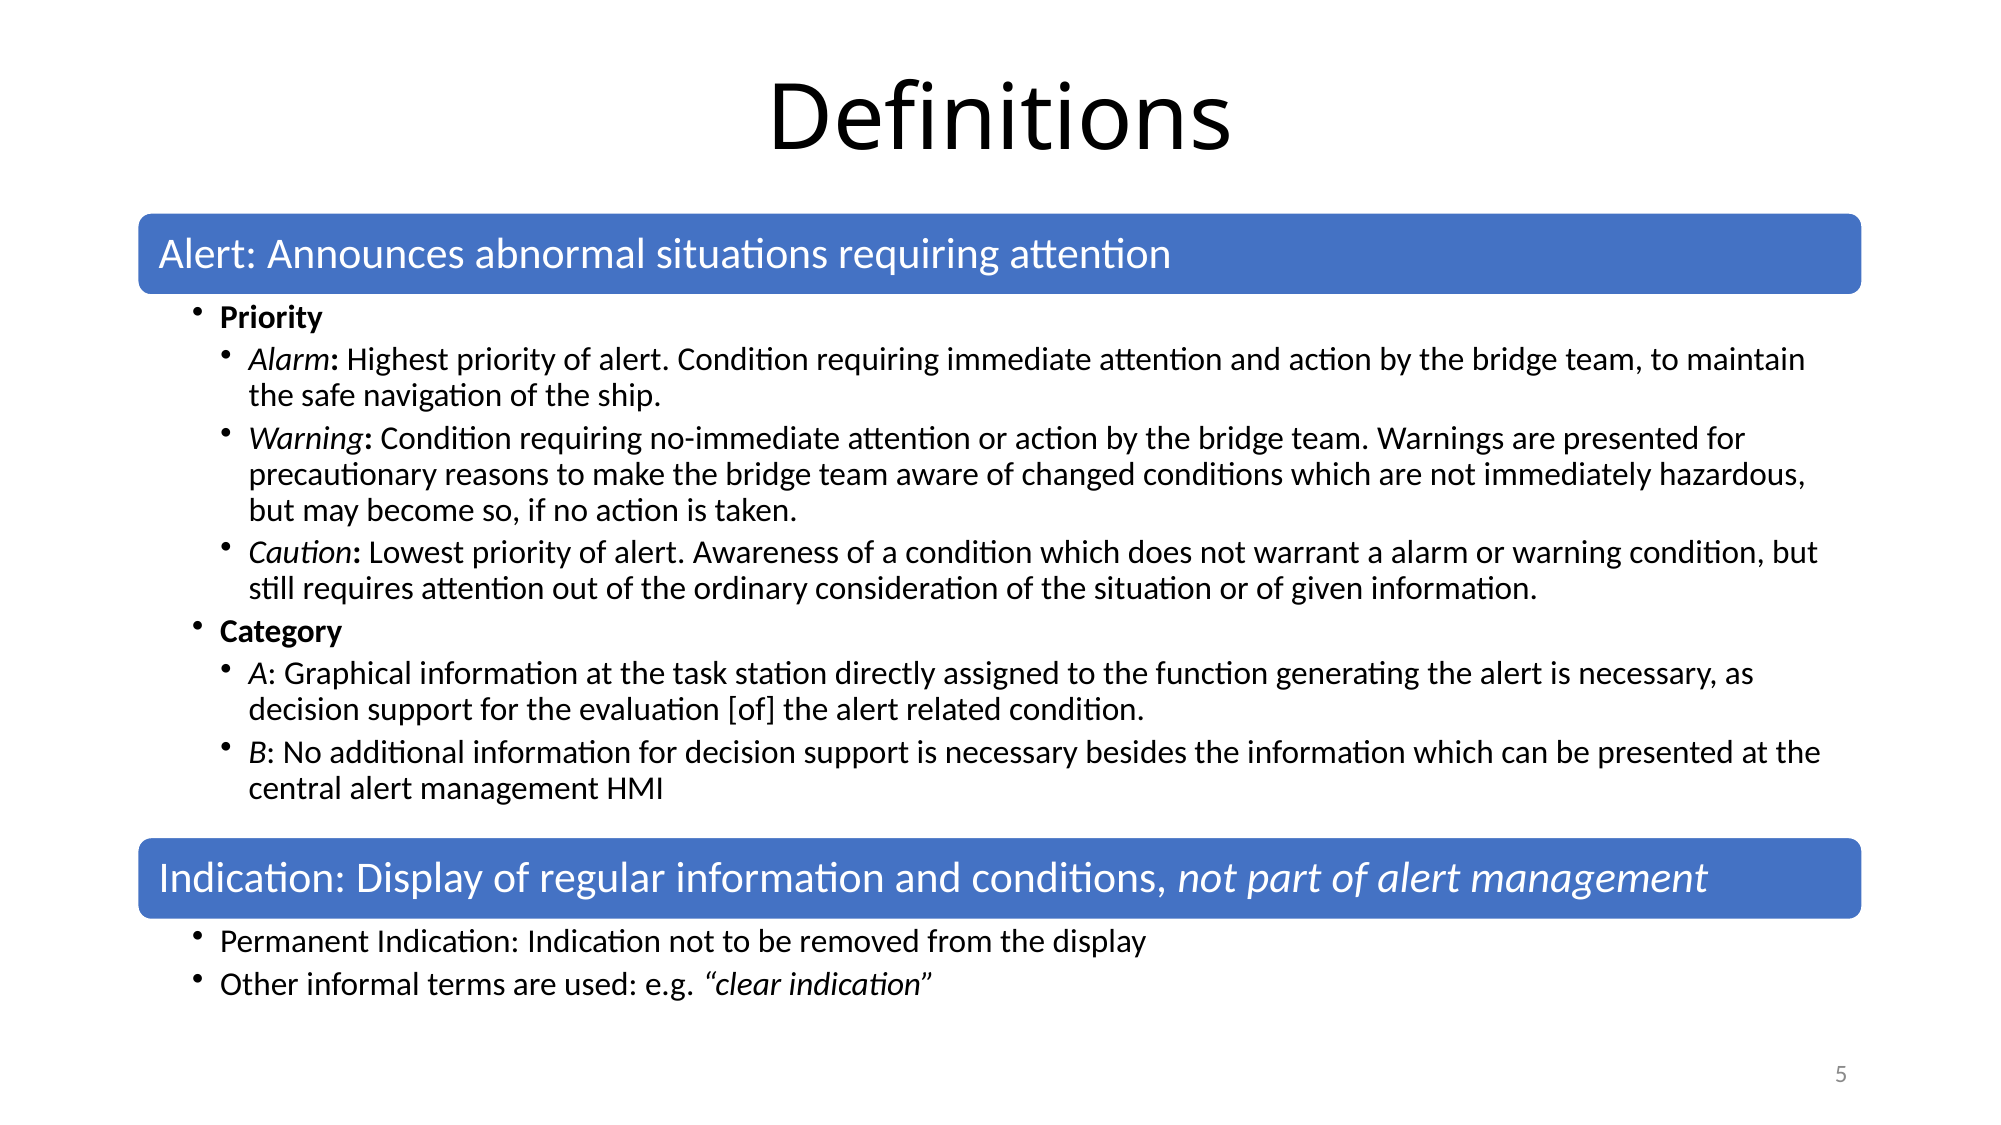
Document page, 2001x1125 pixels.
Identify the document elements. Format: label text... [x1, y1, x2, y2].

title Definitions [137, 59, 1863, 179]
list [137, 209, 1863, 1014]
slide_number 5 [1412, 1042, 1863, 1103]
